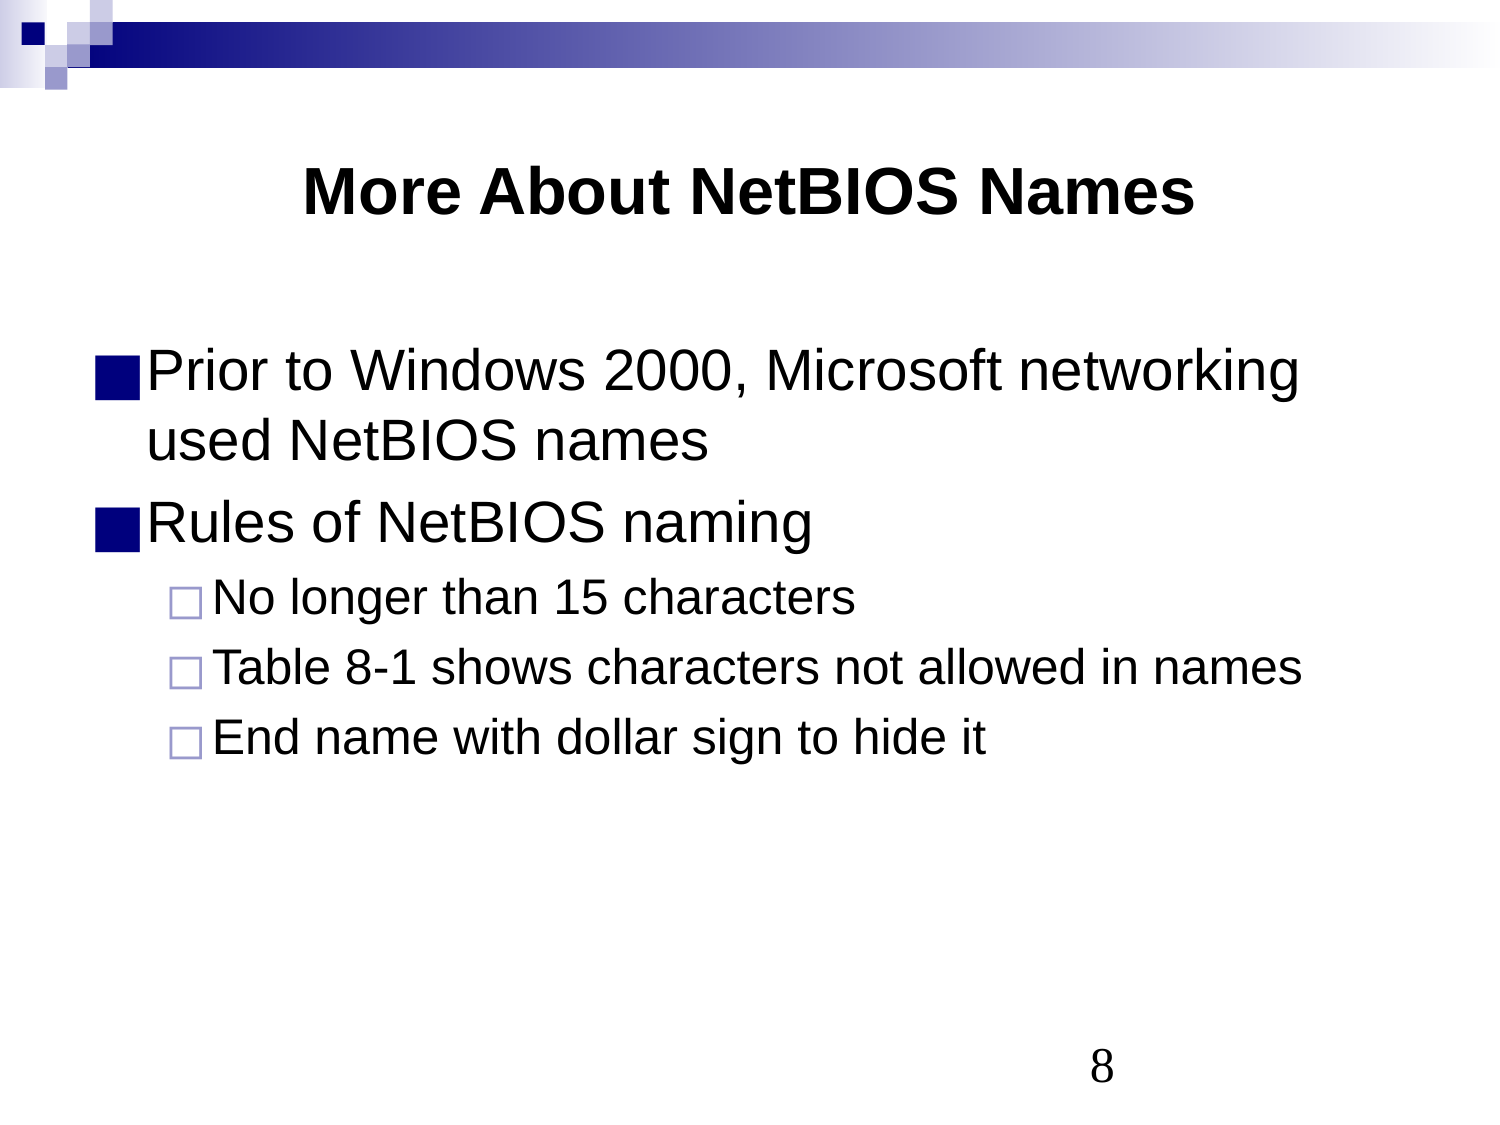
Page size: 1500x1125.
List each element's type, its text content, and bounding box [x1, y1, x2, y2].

title More About NetBIOS Names [75, 75, 1425, 300]
slide_number ‹#› [1074, 1025, 1425, 1100]
list Prior to Windows 2000, Microsoft networking used NetBIOS names Rules of NetBIOS naming No longer than 15 characters Table 8-1 shows characters not allowed in names End name with dollar sign to hide it [75, 324, 1425, 963]
